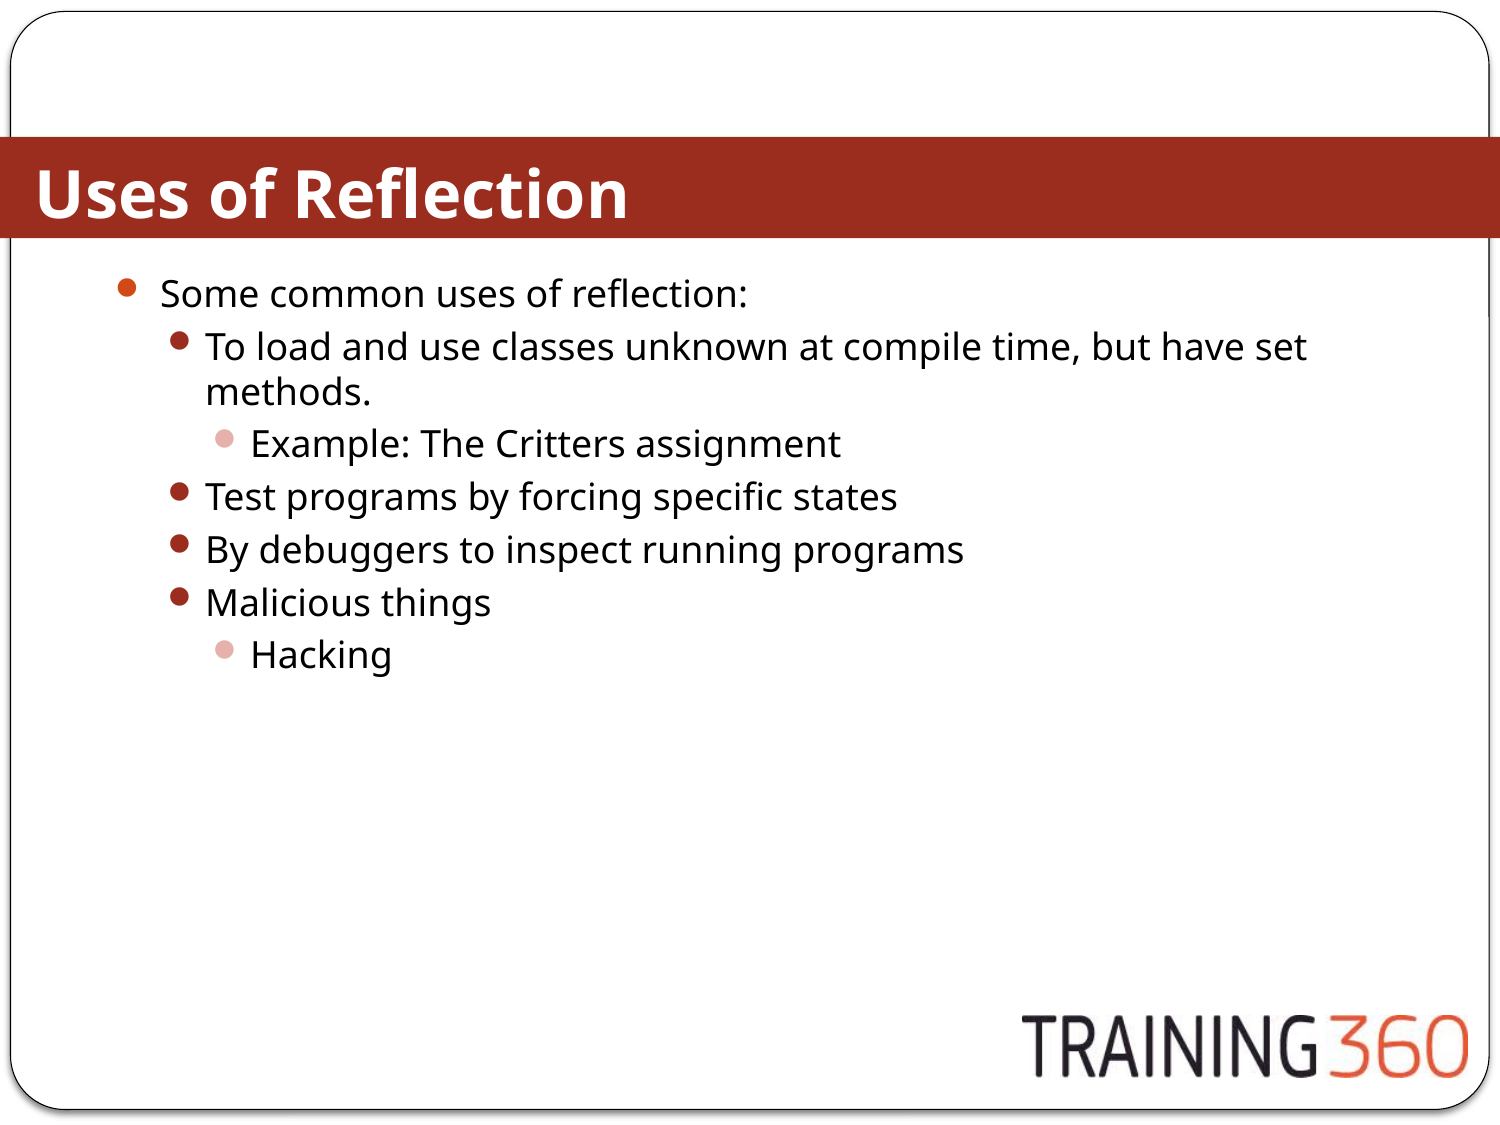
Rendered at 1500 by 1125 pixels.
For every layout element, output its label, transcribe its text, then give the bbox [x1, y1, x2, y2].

text_box Uses of Reflection [0, 136, 1500, 239]
list Some common uses of reflection: To load and use classes unknown at compile time, but have set methods. Example: The Critters assignment Test programs by forcing specific states By debuggers to inspect running programs Malicious things Hacking [100, 262, 1438, 1000]
picture [1022, 1015, 1469, 1078]
